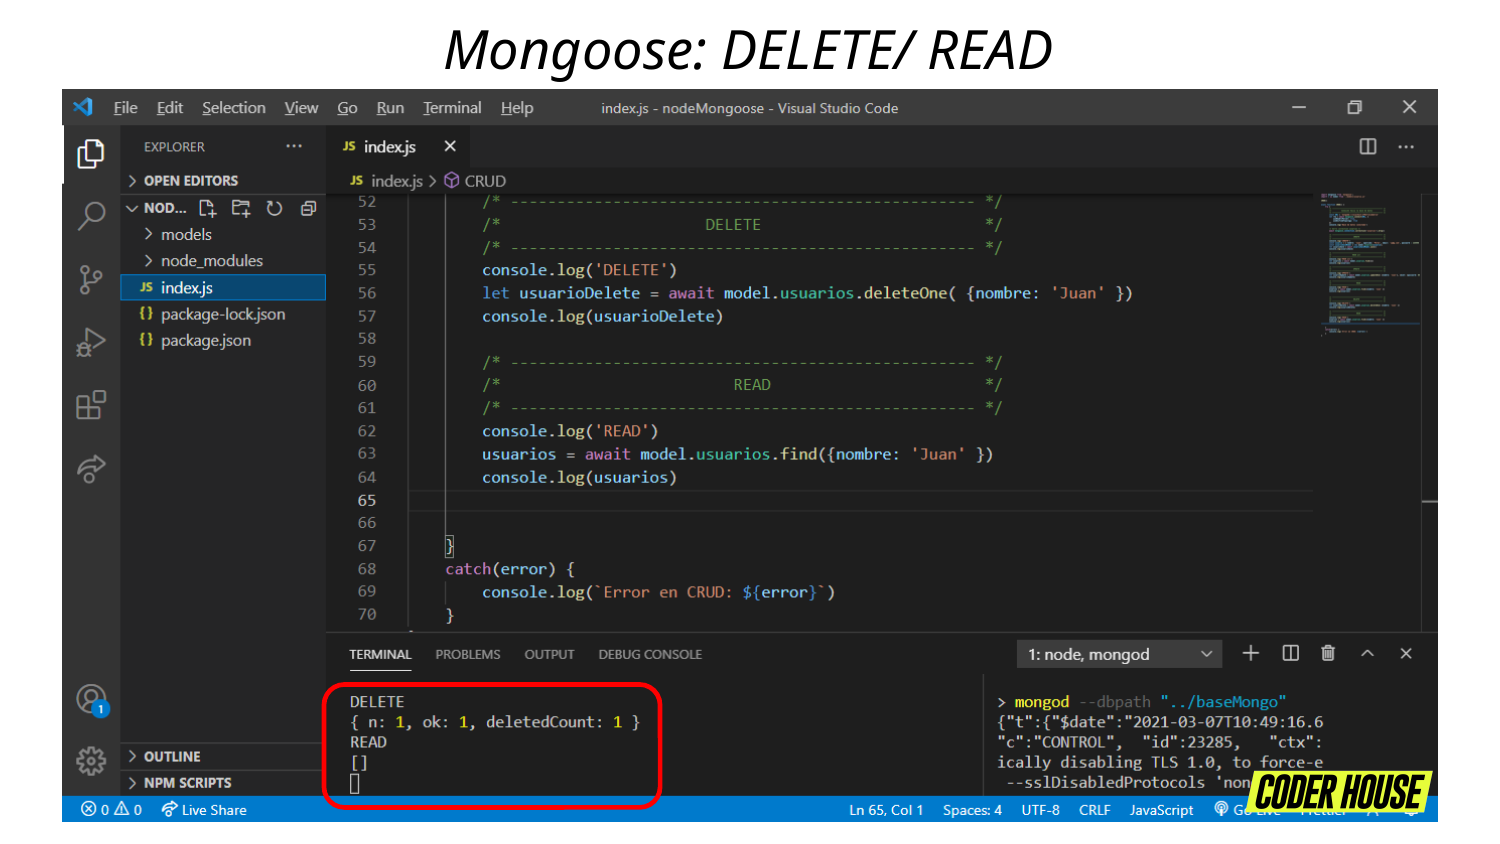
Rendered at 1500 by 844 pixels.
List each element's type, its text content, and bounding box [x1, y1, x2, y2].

text_box Mongoose: DELETE/ READ [61, 0, 1437, 78]
picture [62, 89, 1438, 823]
